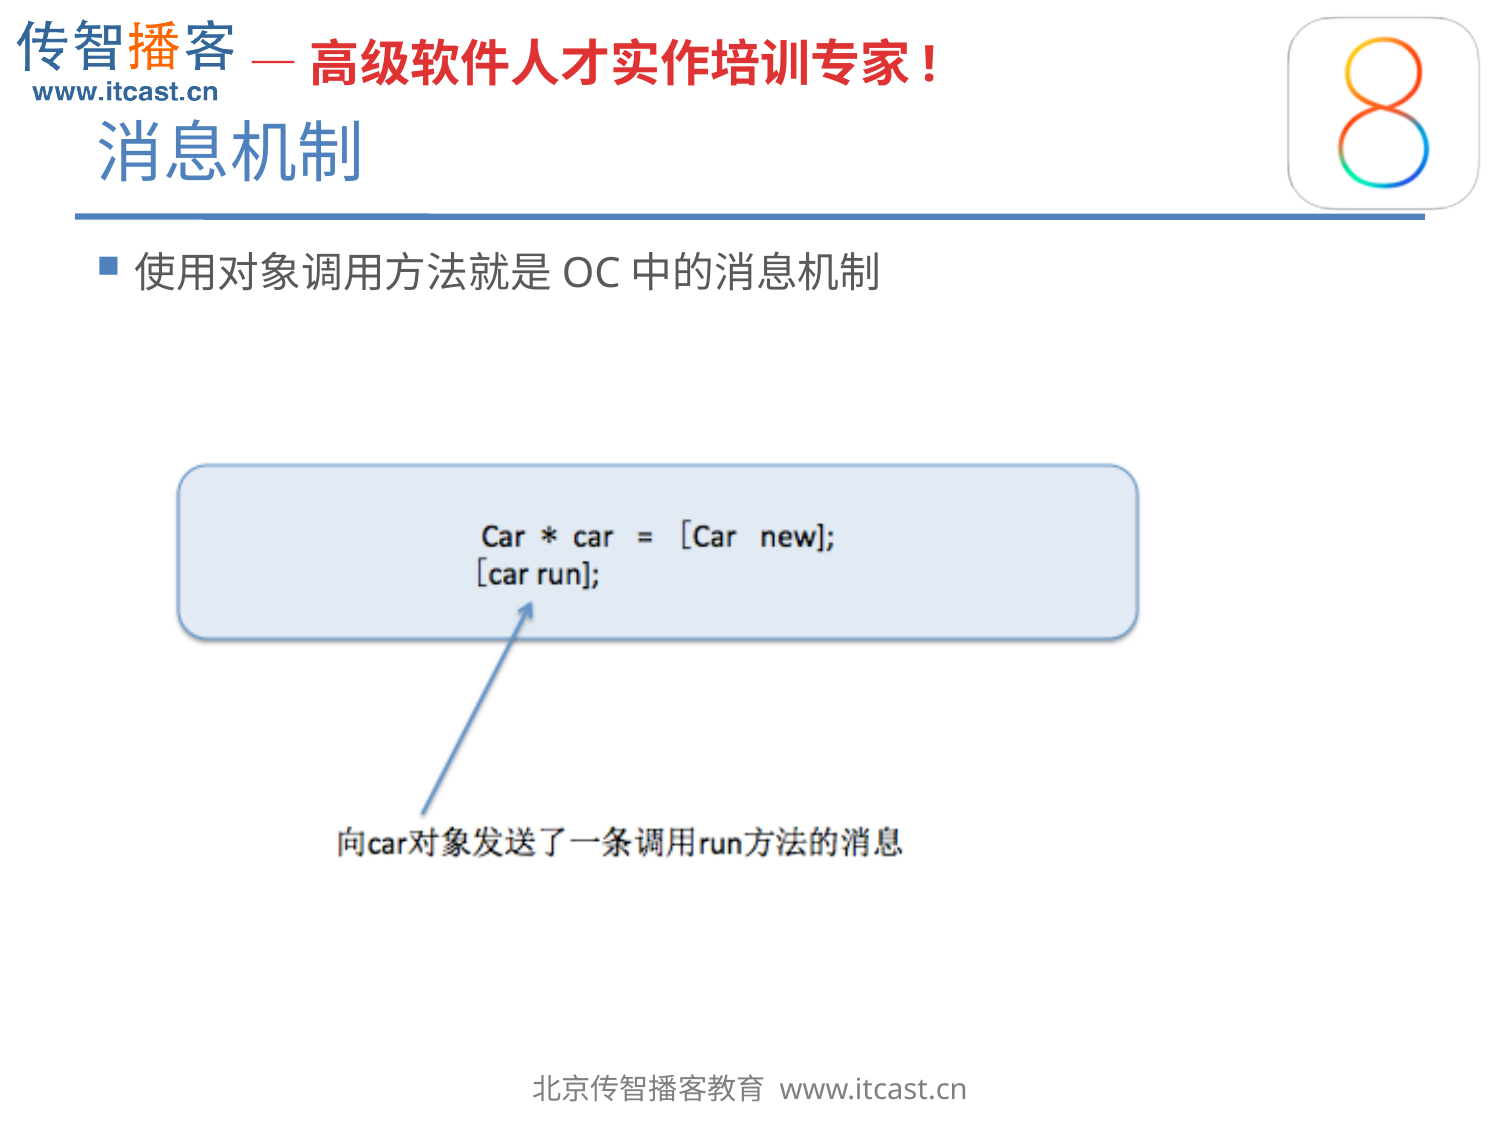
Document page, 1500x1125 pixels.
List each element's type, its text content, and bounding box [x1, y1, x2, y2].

title 消息机制 [81, 102, 1416, 237]
list 使用对象调用方法就是OC中的消息机制 [81, 237, 1416, 1005]
picture [16, 19, 234, 101]
picture [128, 424, 1220, 913]
picture [1270, 0, 1497, 227]
